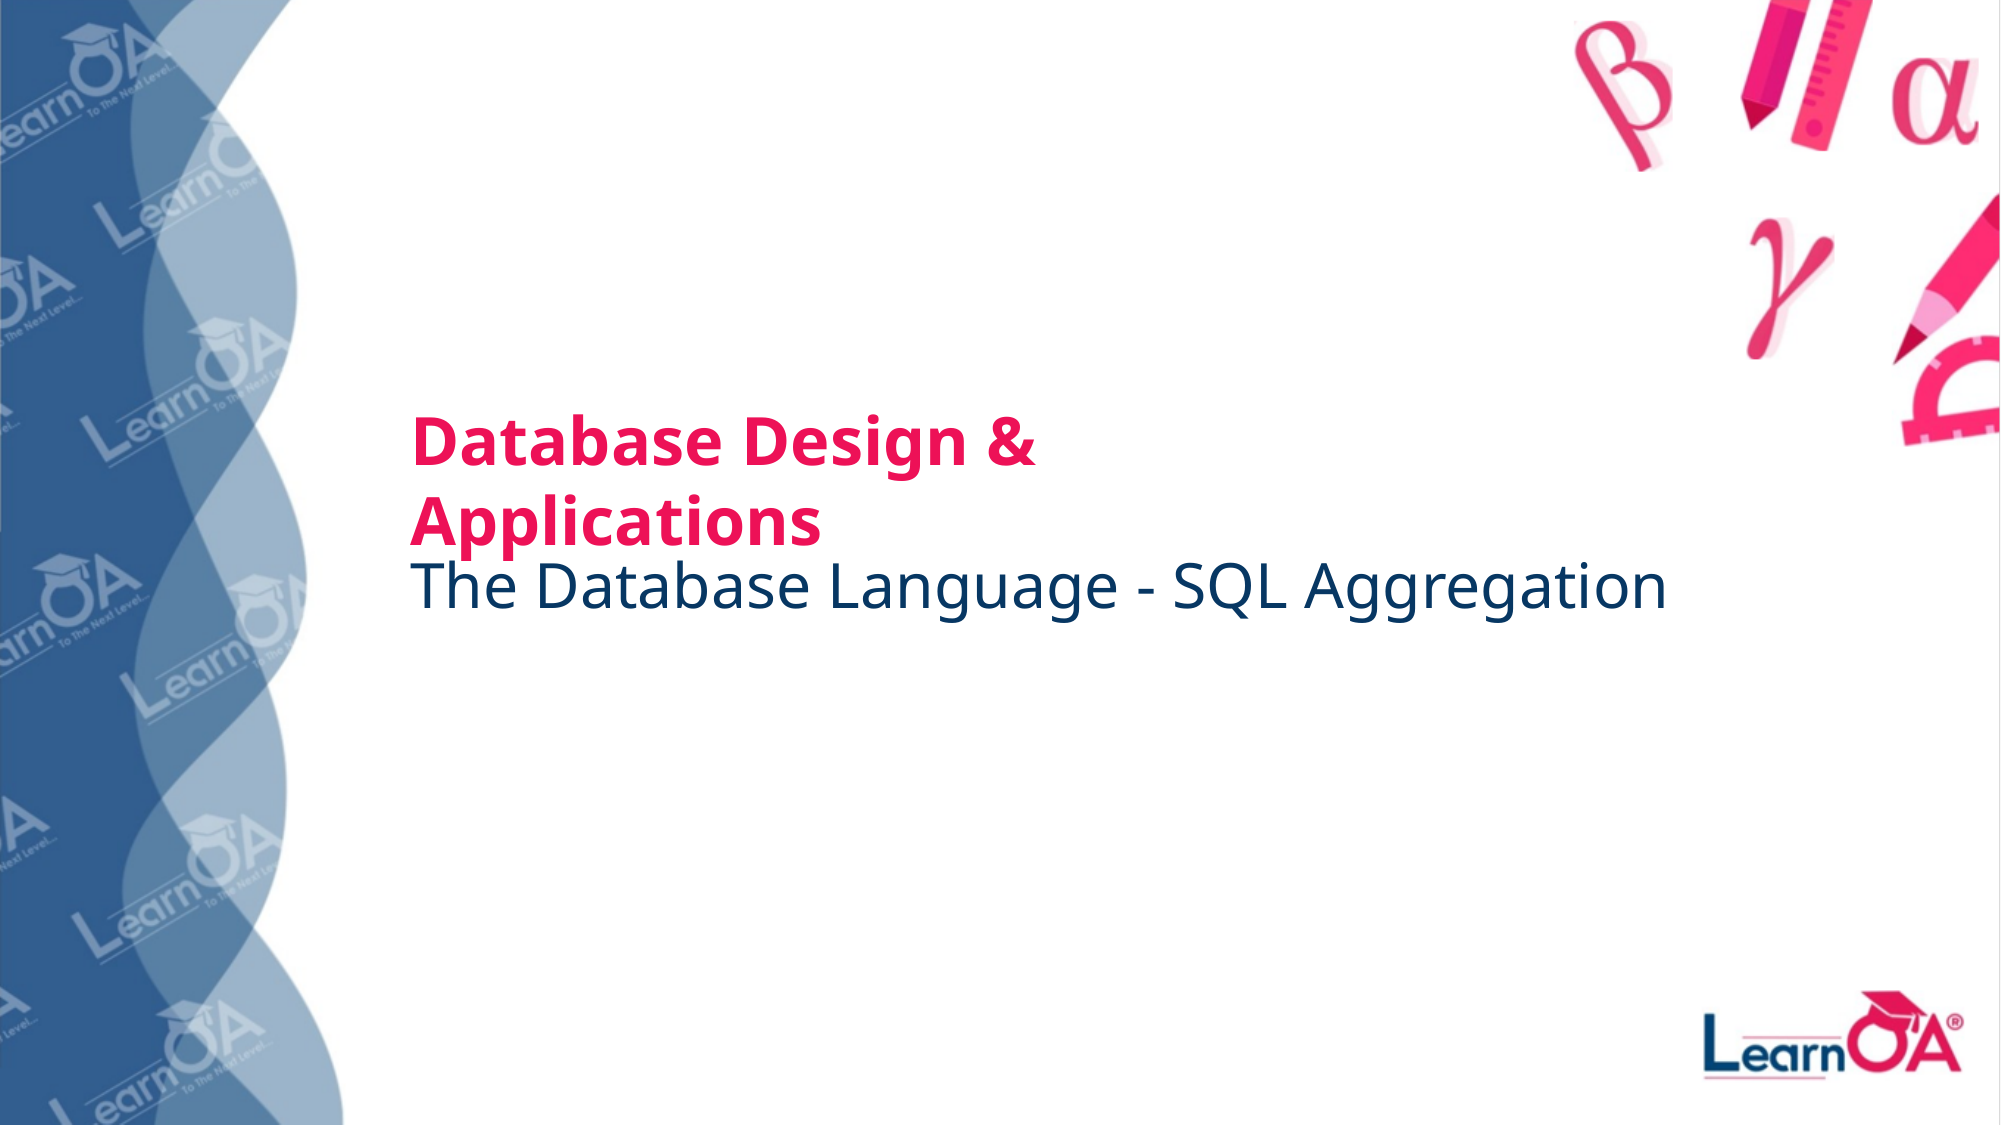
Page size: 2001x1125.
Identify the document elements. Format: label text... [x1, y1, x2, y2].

text_box Database Design & Applications [394, 383, 1448, 574]
picture [0, 0, 2001, 1125]
subtitle The Database Language - SQL Aggregation [394, 547, 1794, 659]
